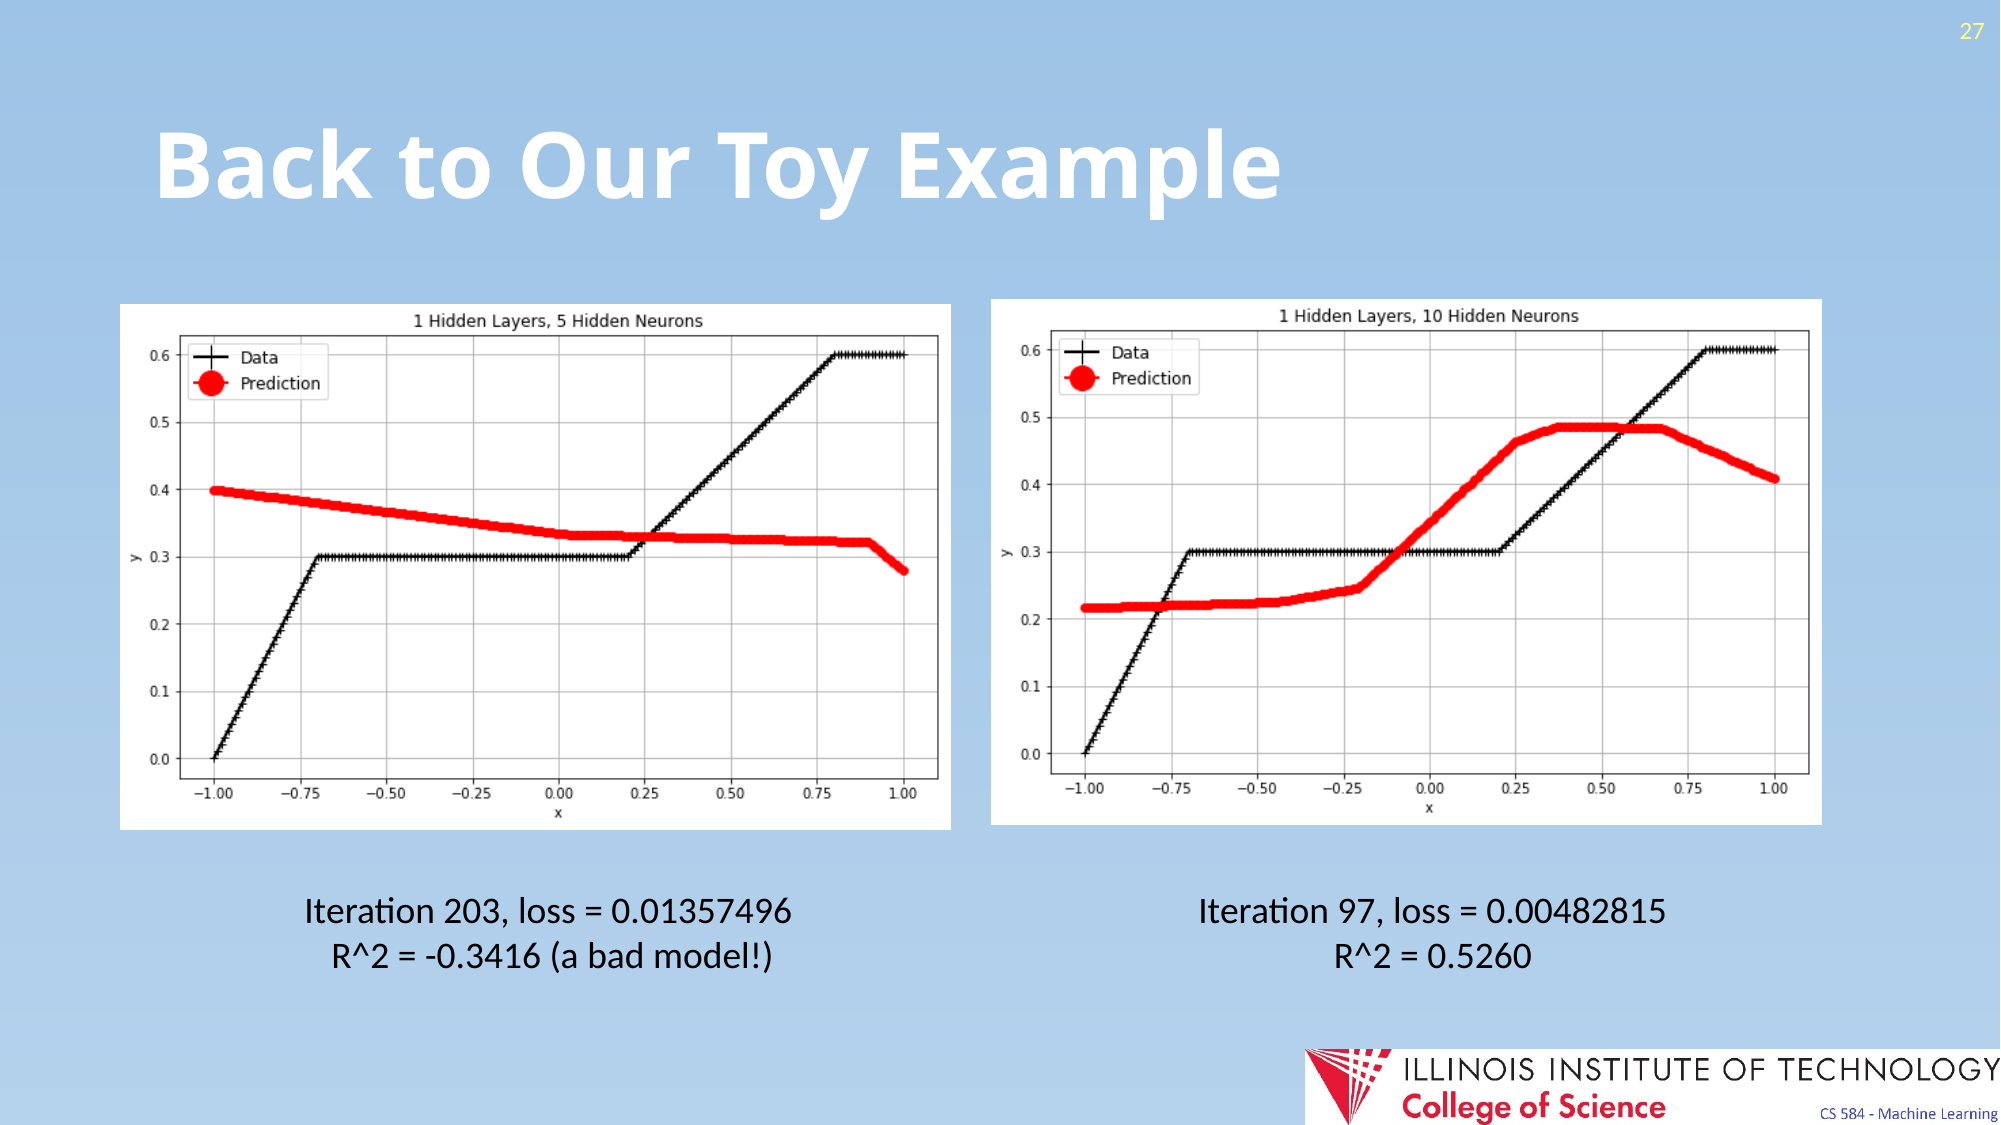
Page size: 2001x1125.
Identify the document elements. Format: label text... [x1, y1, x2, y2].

text_box Iteration 97, loss = 0.00482815 R^2 = 0.5260 [1017, 878, 1848, 984]
picture [120, 304, 951, 830]
picture [1305, 1049, 2000, 1125]
text_box Iteration 203, loss = 0.01357496 R^2 = -0.3416 (a bad model!) [137, 878, 968, 984]
list [137, 299, 1863, 1014]
slide_number 27 [1550, 0, 2000, 60]
title Back to Our Toy Example [137, 59, 1863, 278]
picture [991, 299, 1822, 825]
